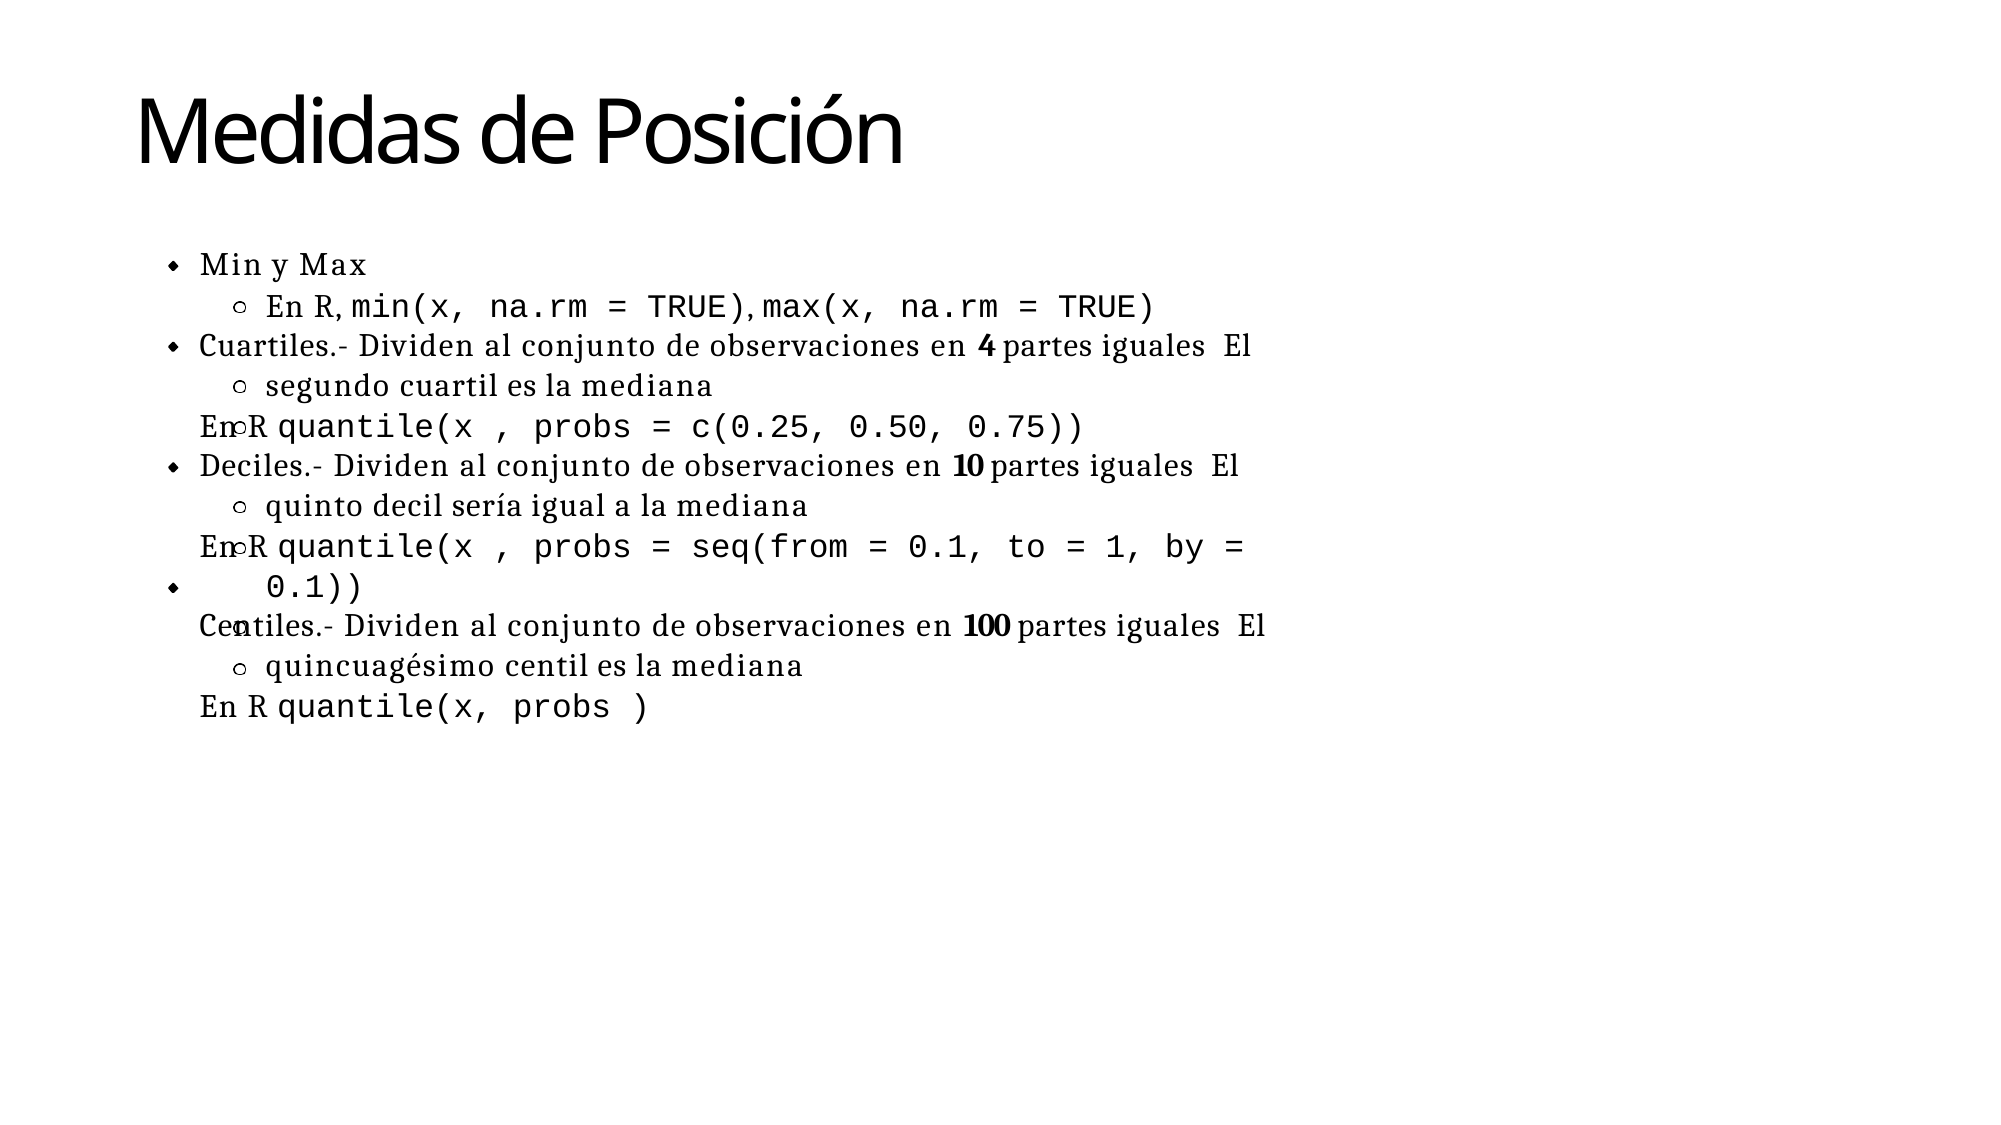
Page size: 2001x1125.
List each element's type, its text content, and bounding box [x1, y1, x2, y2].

text_box Medidas de Posición [131, 69, 1608, 181]
text_box Min y Max En R, min(x, na.rm = TRUE), max(x, na.rm = TRUE) Cuartiles.- Dividen al conjunto de observaciones en 4 partes iguales El segundo cuartil es la mediana En R quantile(x , probs = c(0.25, 0.50, 0.75)) Deciles.- Dividen al conjunto de observaciones en 10 partes iguales El quinto decil sería igual a la mediana En R quantile(x , probs = seq(from = 0.1, to = 1, by = 0.1)) Centiles.- Dividen al conjunto de observaciones en 100 partes iguales El quincuagésimo centil es la mediana En R quantile(x, probs ) [197, 240, 1438, 725]
text_box [168, 260, 179, 271]
picture [233, 542, 246, 555]
text_box [168, 341, 179, 352]
picture [233, 663, 246, 675]
picture [233, 621, 246, 634]
picture [233, 301, 246, 313]
picture [233, 501, 246, 513]
text_box [168, 582, 179, 593]
text_box [168, 462, 179, 473]
picture [233, 380, 246, 393]
picture [233, 421, 246, 434]
